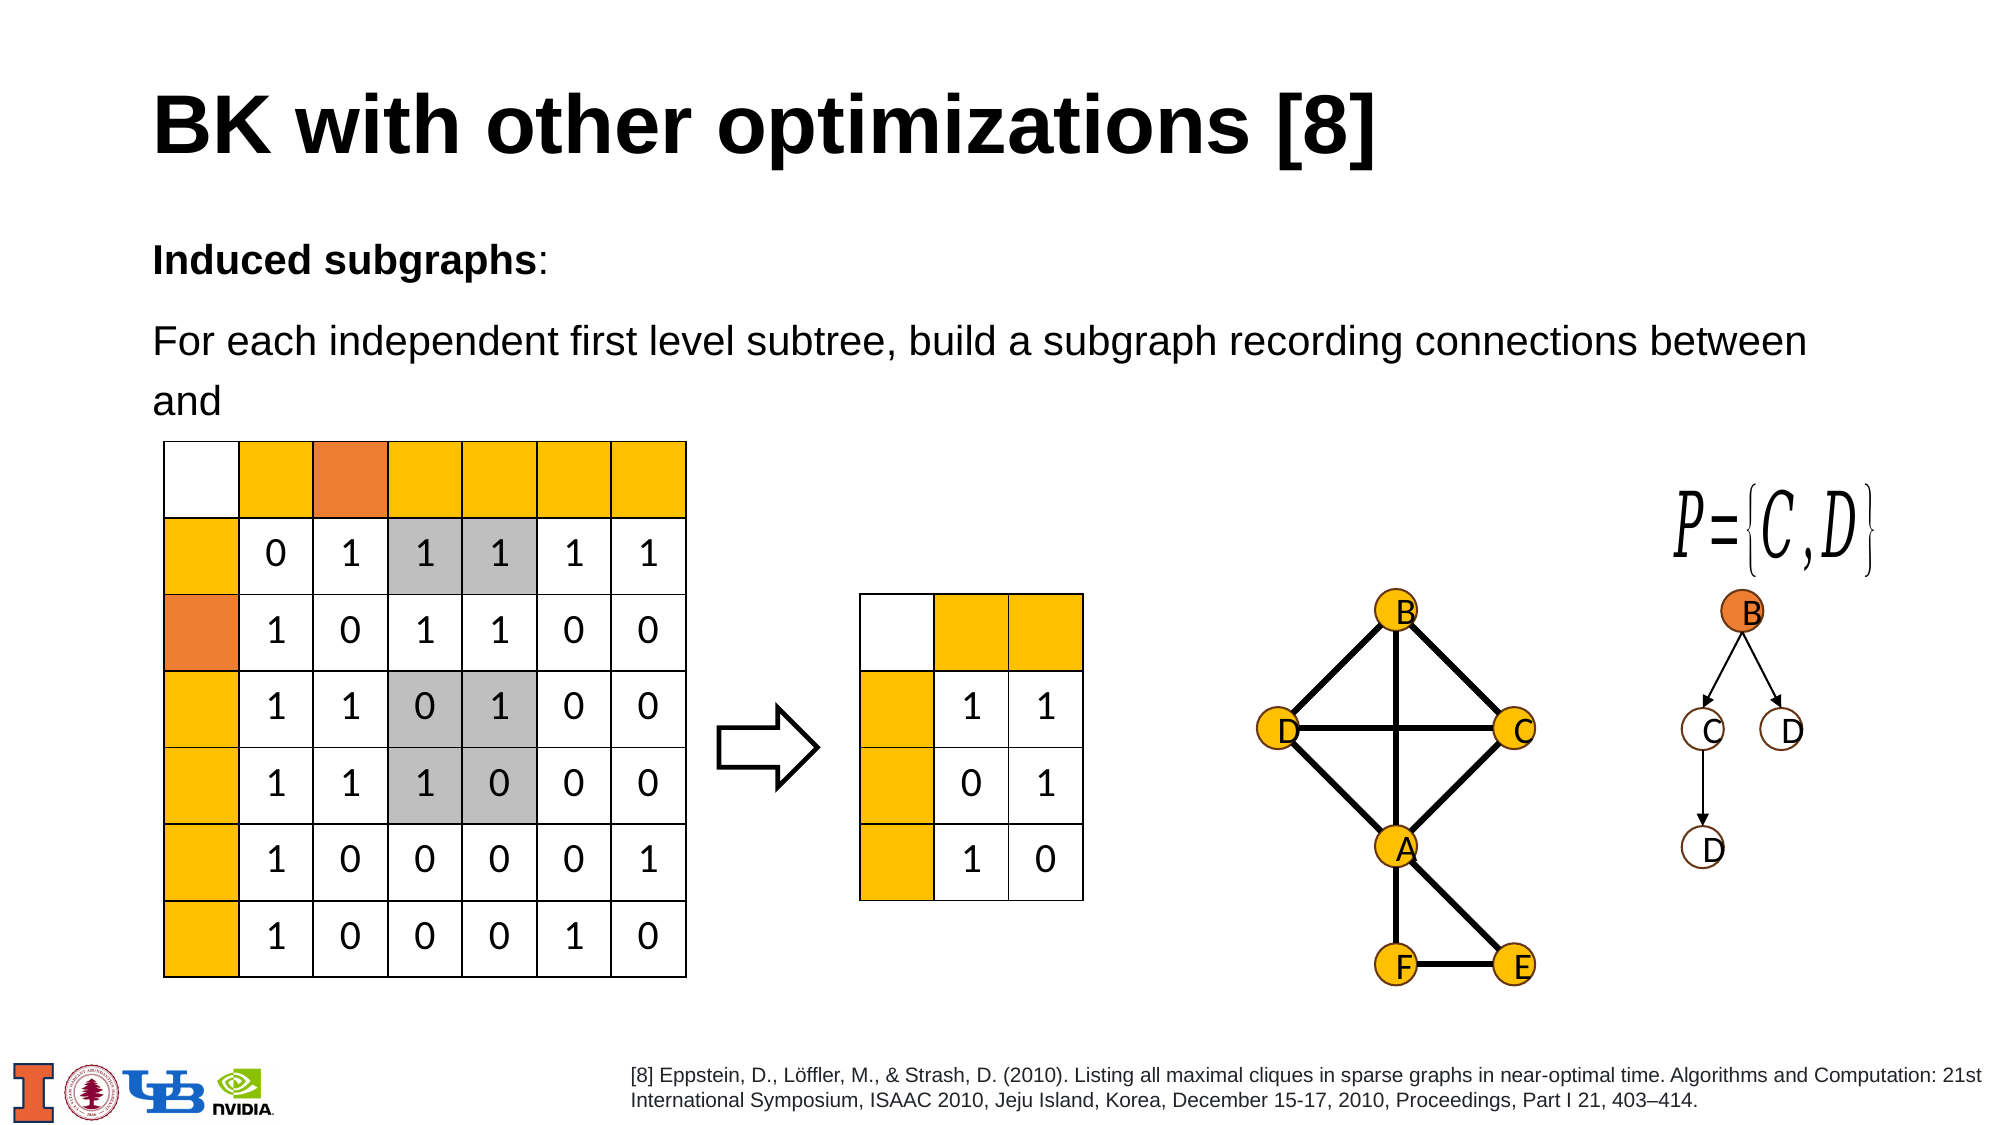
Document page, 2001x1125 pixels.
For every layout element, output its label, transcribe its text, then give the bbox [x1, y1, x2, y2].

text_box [1702, 631, 1742, 708]
text_box [717, 705, 819, 790]
text_box C [1680, 707, 1725, 752]
text_box D [1680, 825, 1725, 870]
text_box D [1759, 707, 1804, 752]
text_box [1742, 631, 1782, 708]
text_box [1256, 588, 1536, 986]
text_box B [1720, 588, 1765, 631]
title BK with other optimizations [8] [137, 59, 1863, 193]
text_box [8] Eppstein, D., Löffler, M., & Strash, D. (2010). Listing all maximal cliques in sparse graphs in near-optimal time. Algorithms and Computation: 21st International Symposium, ISAAC 2010, Jeju Island, Korea, December 15-17, 2010, Proceedings, Part I 21, 403–414. [615, 1054, 2000, 1120]
picture [5, 1063, 276, 1123]
